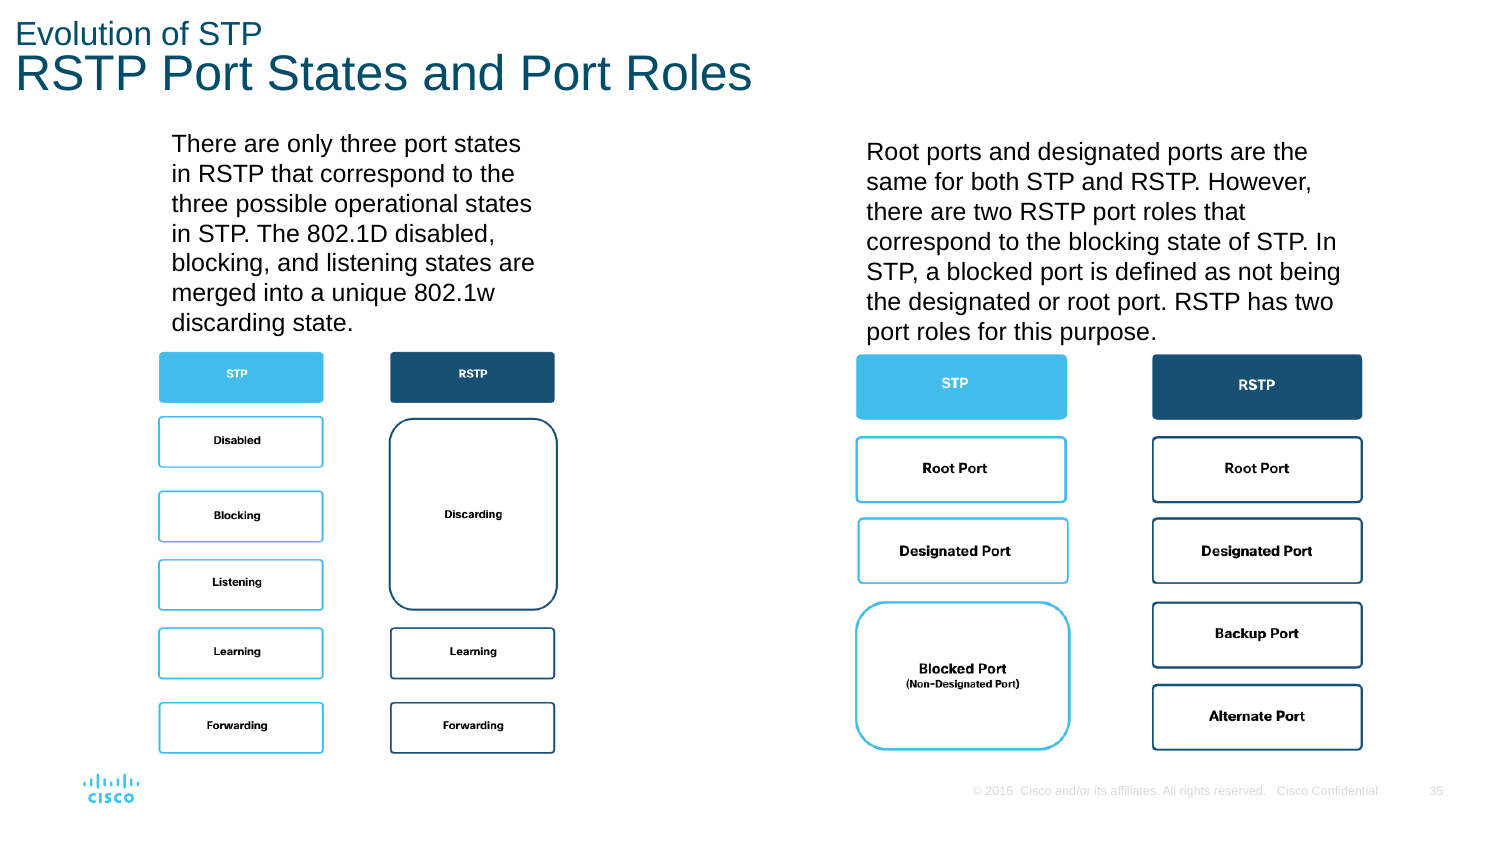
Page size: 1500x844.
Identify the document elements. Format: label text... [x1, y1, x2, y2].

text_box There are only three port states in RSTP that correspond to the three possible operational states in STP. The 802.1D disabled, blocking, and listening states are merged into a unique 802.1w discarding state. [156, 119, 560, 345]
picture [851, 346, 1370, 759]
text_box Root ports and designated ports are the same for both STP and RSTP. However, there are two RSTP port roles that correspond to the blocking state of STP. In STP, a blocked port is defined as not being the designated or root port. RSTP has two port roles for this purpose. [851, 128, 1369, 346]
title Evolution of STP RSTP Port States and Port Roles [0, 0, 1369, 121]
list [156, 346, 560, 759]
